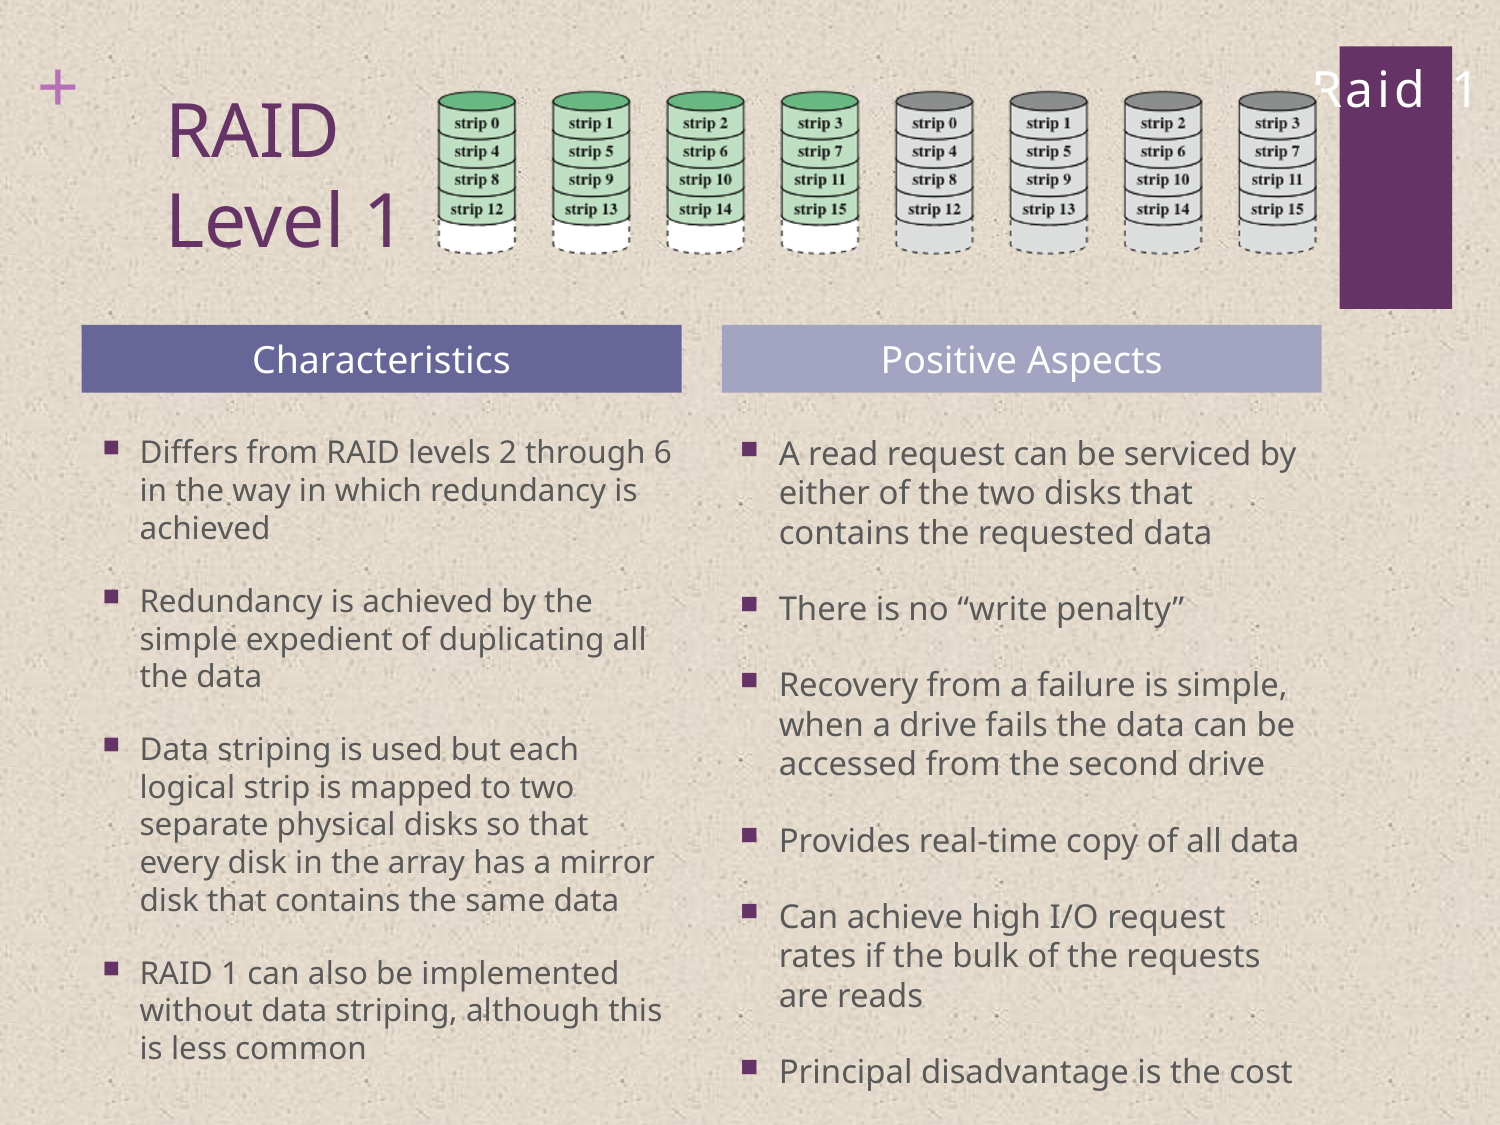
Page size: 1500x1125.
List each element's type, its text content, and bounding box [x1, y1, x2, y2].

list Differs from RAID levels 2 through 6 in the way in which redundancy is achieved Redundancy is achieved by the simple expedient of duplicating all the data Data striping is used but each logical strip is mapped to two separate physical disks so that every disk in the array has a mirror disk that contains the same data RAID 1 can also be implemented without data striping, although this is less common [87, 425, 688, 1074]
title RAID Level 1 [150, 75, 531, 259]
text_box Raid 1 [1296, 49, 1495, 125]
list Characteristics [81, 324, 682, 393]
list Positive Aspects [721, 324, 1322, 393]
list A read request can be serviced by either of the two disks that contains the requested data There is no “write penalty” Recovery from a failure is simple, when a drive fails the data can be accessed from the second drive Provides real-time copy of all data Can achieve high I/O request rates if the bulk of the requests are reads Principal disadvantage is the cost [725, 425, 1325, 1099]
picture [0, 0, 1500, 1125]
